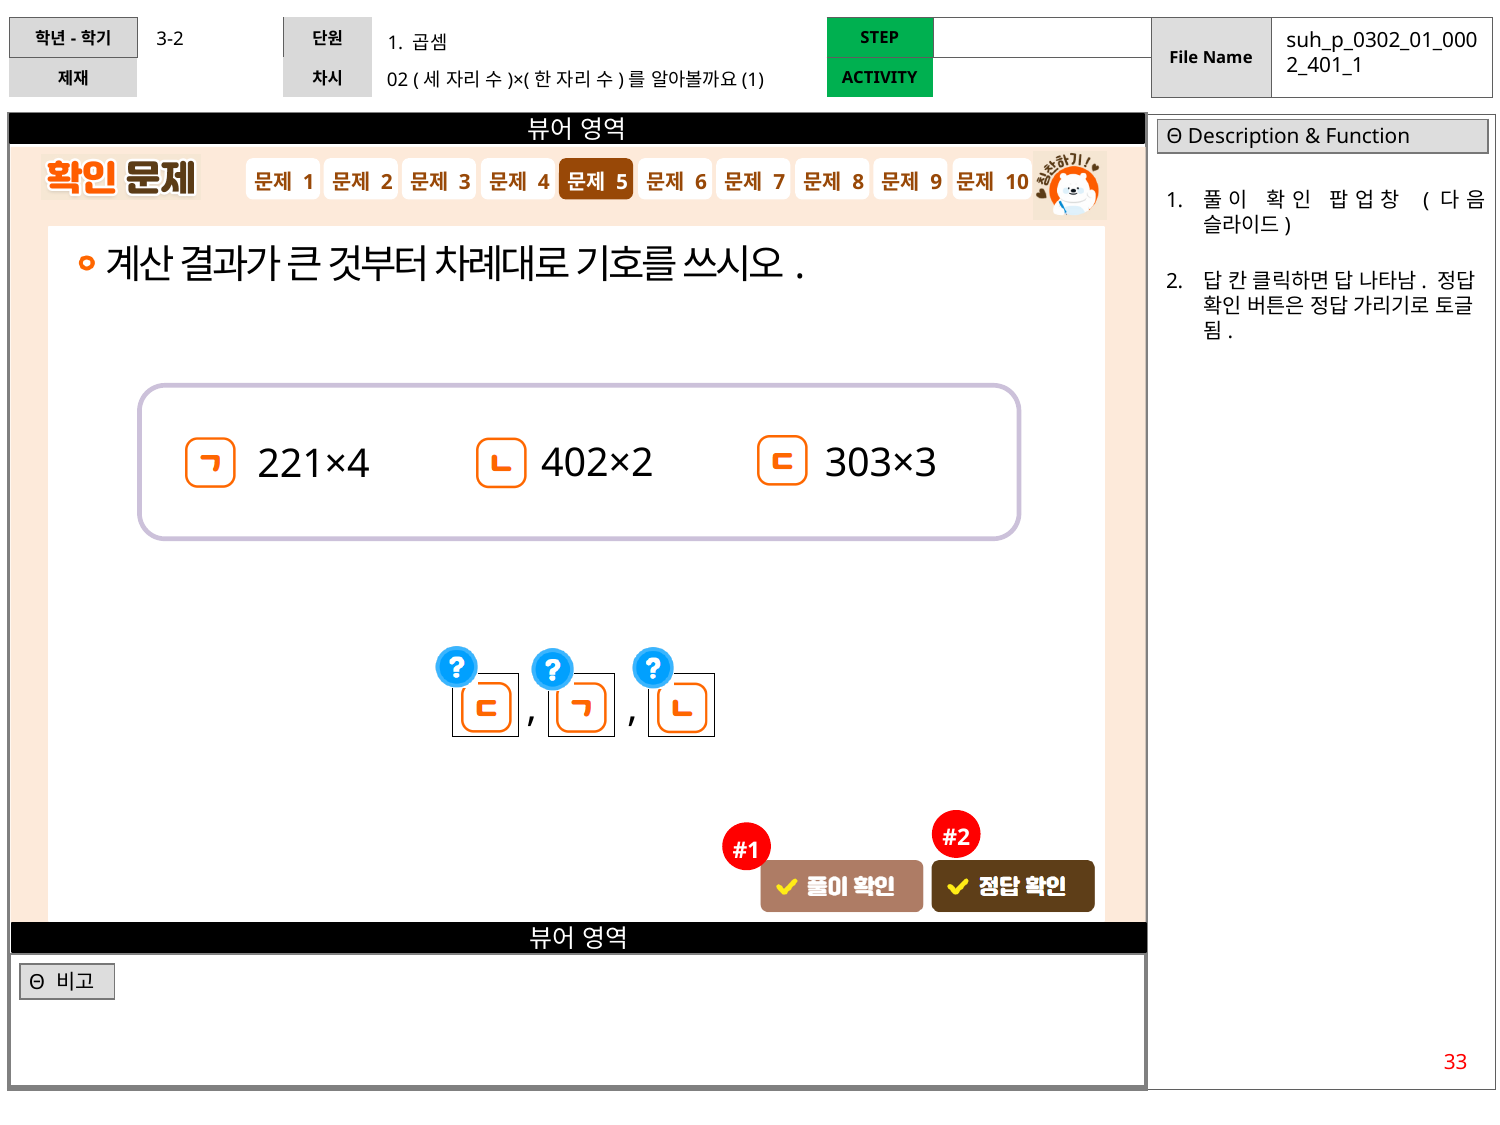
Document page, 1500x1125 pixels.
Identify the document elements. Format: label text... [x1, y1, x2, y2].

picture [434, 644, 513, 735]
text_box #2 [929, 807, 983, 856]
text_box [137, 383, 1022, 541]
text_box [579, 673, 615, 685]
text_box 402×2 [522, 429, 673, 492]
picture [930, 857, 1097, 913]
text_box 계산 결과가 큰 것부터 차례대로 기호를 쓰시오. [90, 231, 1134, 294]
picture [41, 154, 201, 200]
picture [182, 435, 237, 489]
picture [1033, 151, 1107, 220]
picture [758, 857, 925, 914]
text_box 221×4 [238, 430, 389, 493]
picture [474, 435, 528, 490]
text_box suh_p_0302_01_0002_401_1 [1271, 18, 1500, 84]
text_box , [511, 674, 550, 737]
text_box [483, 673, 519, 678]
text_box 문제 4 [474, 148, 584, 202]
text_box 문제 10 [977, 148, 1052, 202]
picture [76, 252, 96, 274]
text_box 문제 8 [819, 148, 898, 202]
text_box 문제 3 [395, 148, 474, 202]
picture [753, 433, 809, 489]
text_box 문제 9 [898, 148, 977, 202]
text_box 303×3 [806, 429, 956, 493]
text_box 3-2 [141, 18, 284, 55]
text_box #1 [720, 820, 773, 873]
picture [630, 646, 709, 735]
picture [530, 647, 609, 735]
text_box 1. 곱셈 [372, 23, 828, 48]
text_box 문제 1 [239, 148, 349, 202]
table_header Θ Description & Function [1158, 120, 1487, 152]
text_box 풀이 확인 팝업창 (다음 슬라이드) 답 칸 클릭하면 답 나타남. 정답 확인 버튼은 정답 가리기로 토글 됨. [1151, 179, 1500, 350]
text_box 문제 2 [349, 148, 395, 202]
text_box , [612, 674, 650, 737]
text_box 문제 5 [584, 148, 662, 202]
text_box 문제 6 [662, 148, 741, 202]
text_box 02 (세 자리 수)×(한 자리 수)를 알아볼까요(1) [372, 60, 821, 96]
text_box 문제 7 [741, 148, 819, 202]
text_box [677, 673, 715, 737]
